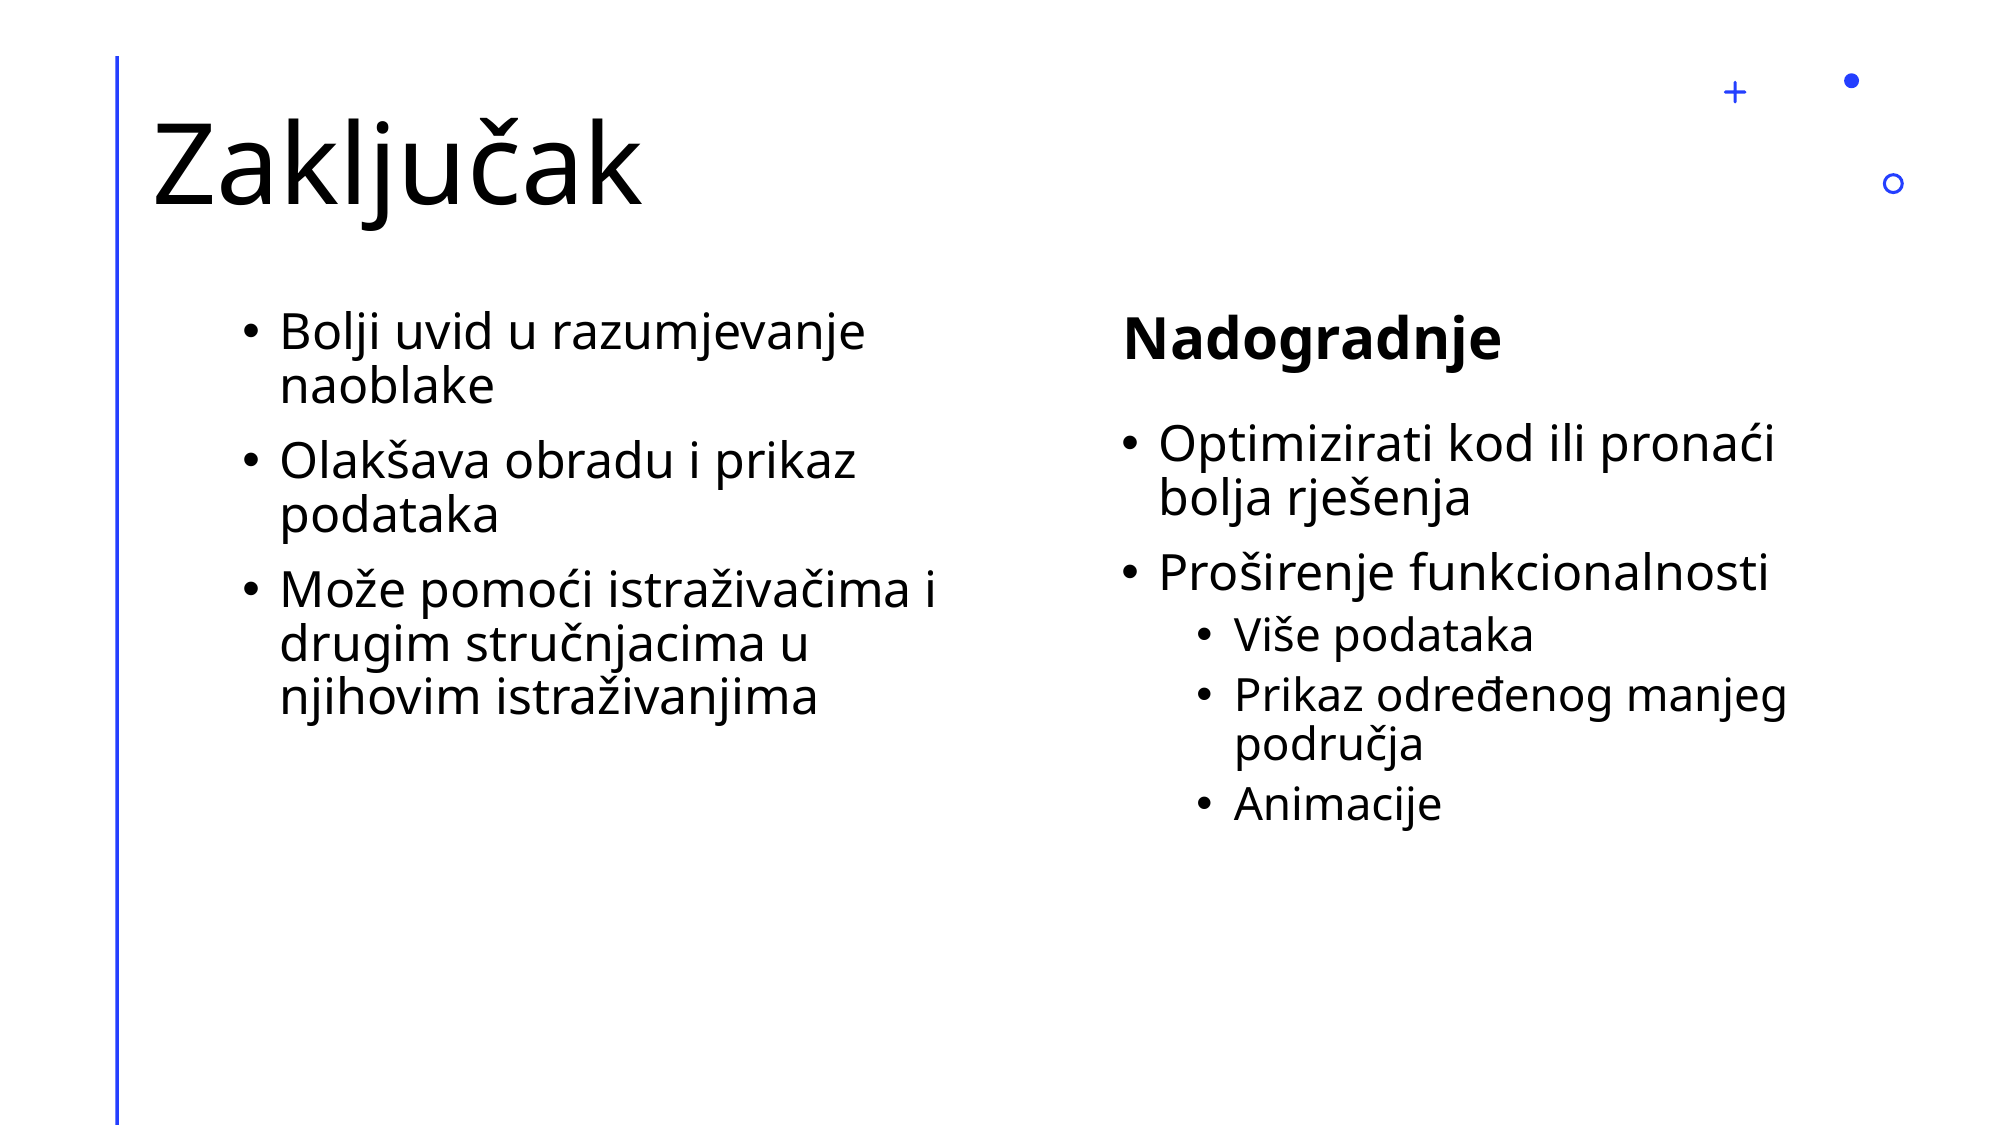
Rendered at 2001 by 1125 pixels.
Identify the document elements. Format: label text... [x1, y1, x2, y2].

title Zaključak [137, 59, 1863, 278]
list Nadogradnje [1107, 275, 1573, 380]
list Optimizirati kod ili pronaći bolja rješenja Proširenje funkcionalnosti Više podataka Prikaz određenog manjeg područja Animacije [1106, 410, 1836, 1016]
list Bolji uvid u razumjevanje naoblake Olakšava obradu i prikaz podataka Može pomoći istraživačima i drugim stručnjacima u njihovim istraživanjima [227, 298, 1015, 1039]
